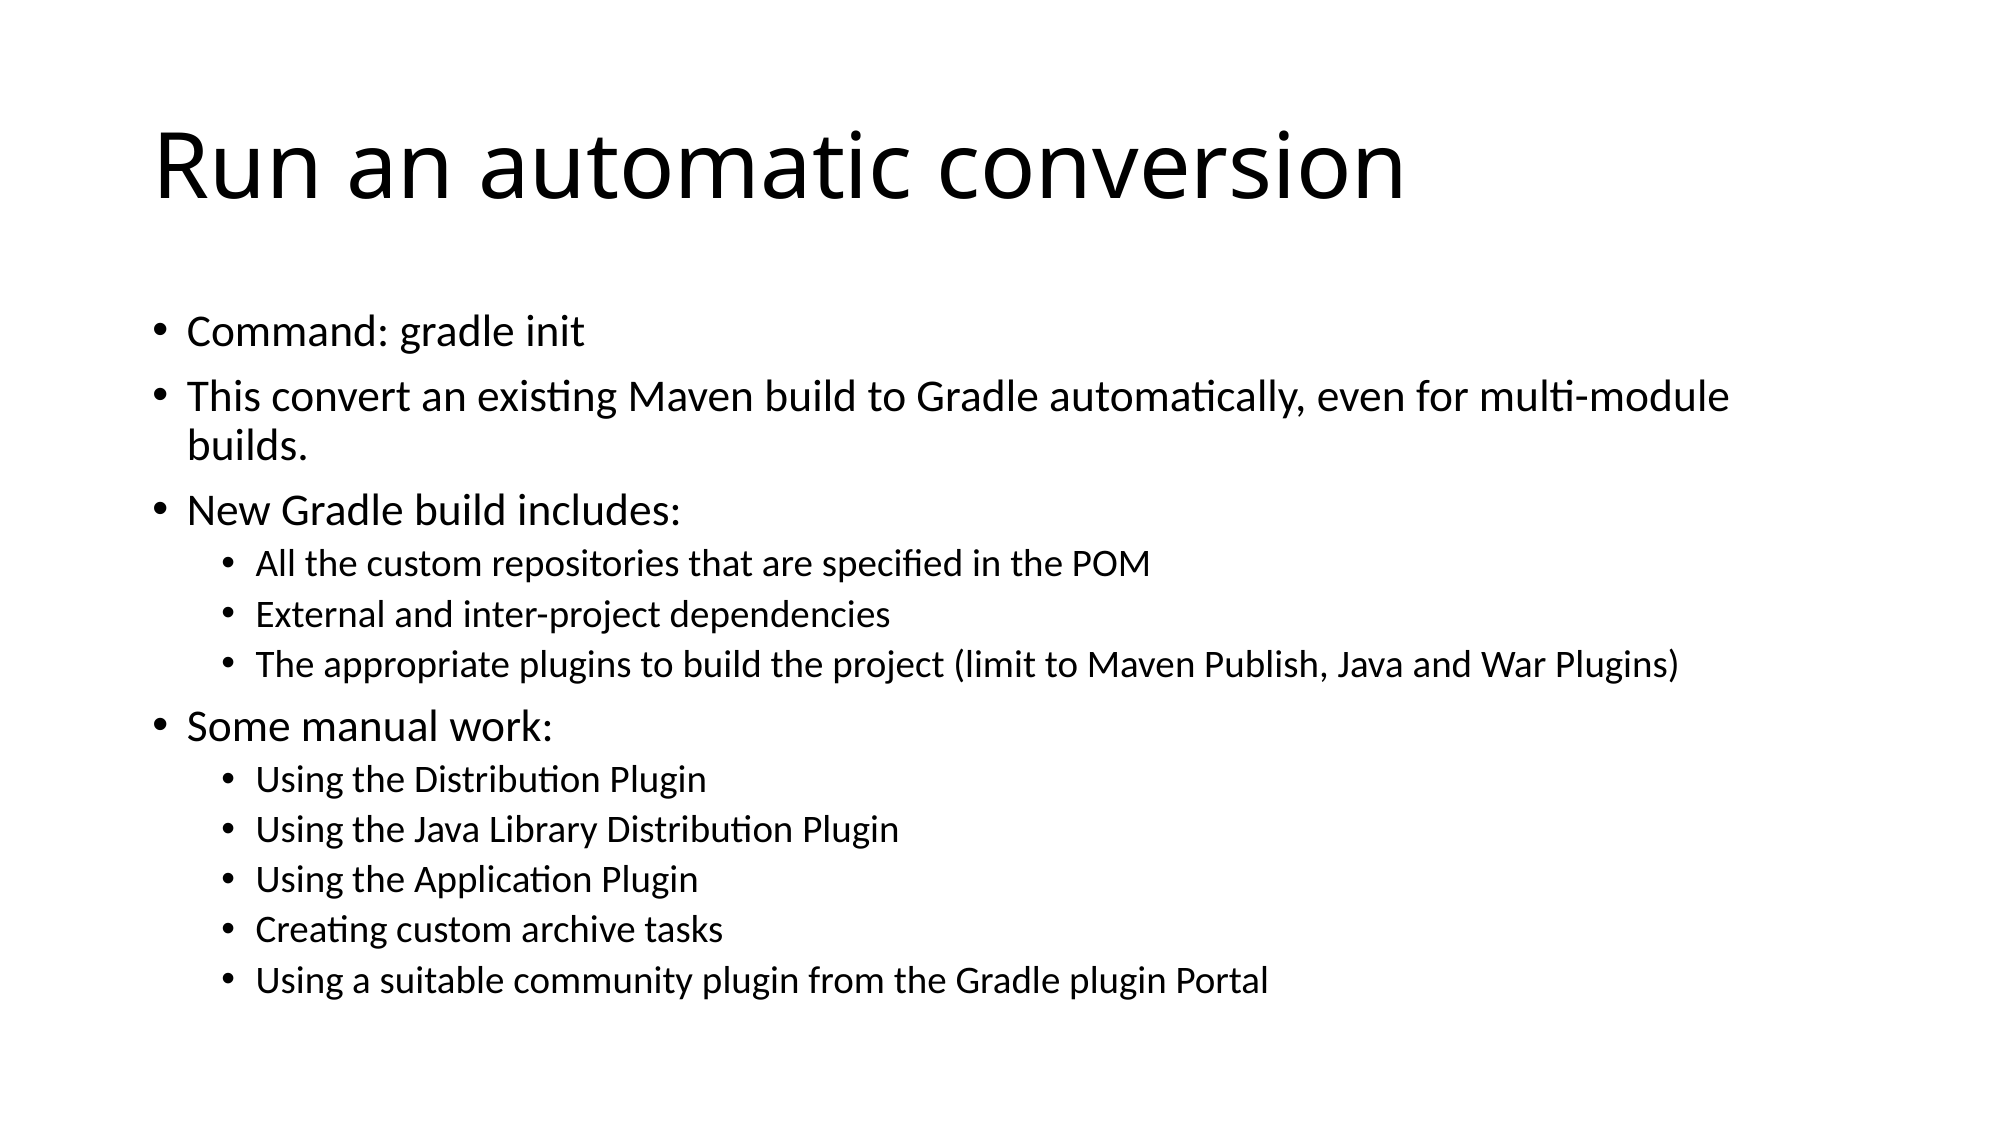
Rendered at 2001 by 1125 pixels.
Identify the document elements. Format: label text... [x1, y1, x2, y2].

list Command: gradle init This convert an existing Maven build to Gradle automatically, even for multi-module builds. New Gradle build includes: All the custom repositories that are specified in the POM External and inter-project dependencies The appropriate plugins to build the project (limit to Maven Publish, Java and War Plugins) Some manual work: Using the Distribution Plugin Using the Java Library Distribution Plugin Using the Application Plugin Creating custom archive tasks Using a suitable community plugin from the Gradle plugin Portal [137, 299, 1863, 1014]
title Run an automatic conversion [137, 59, 1863, 278]
